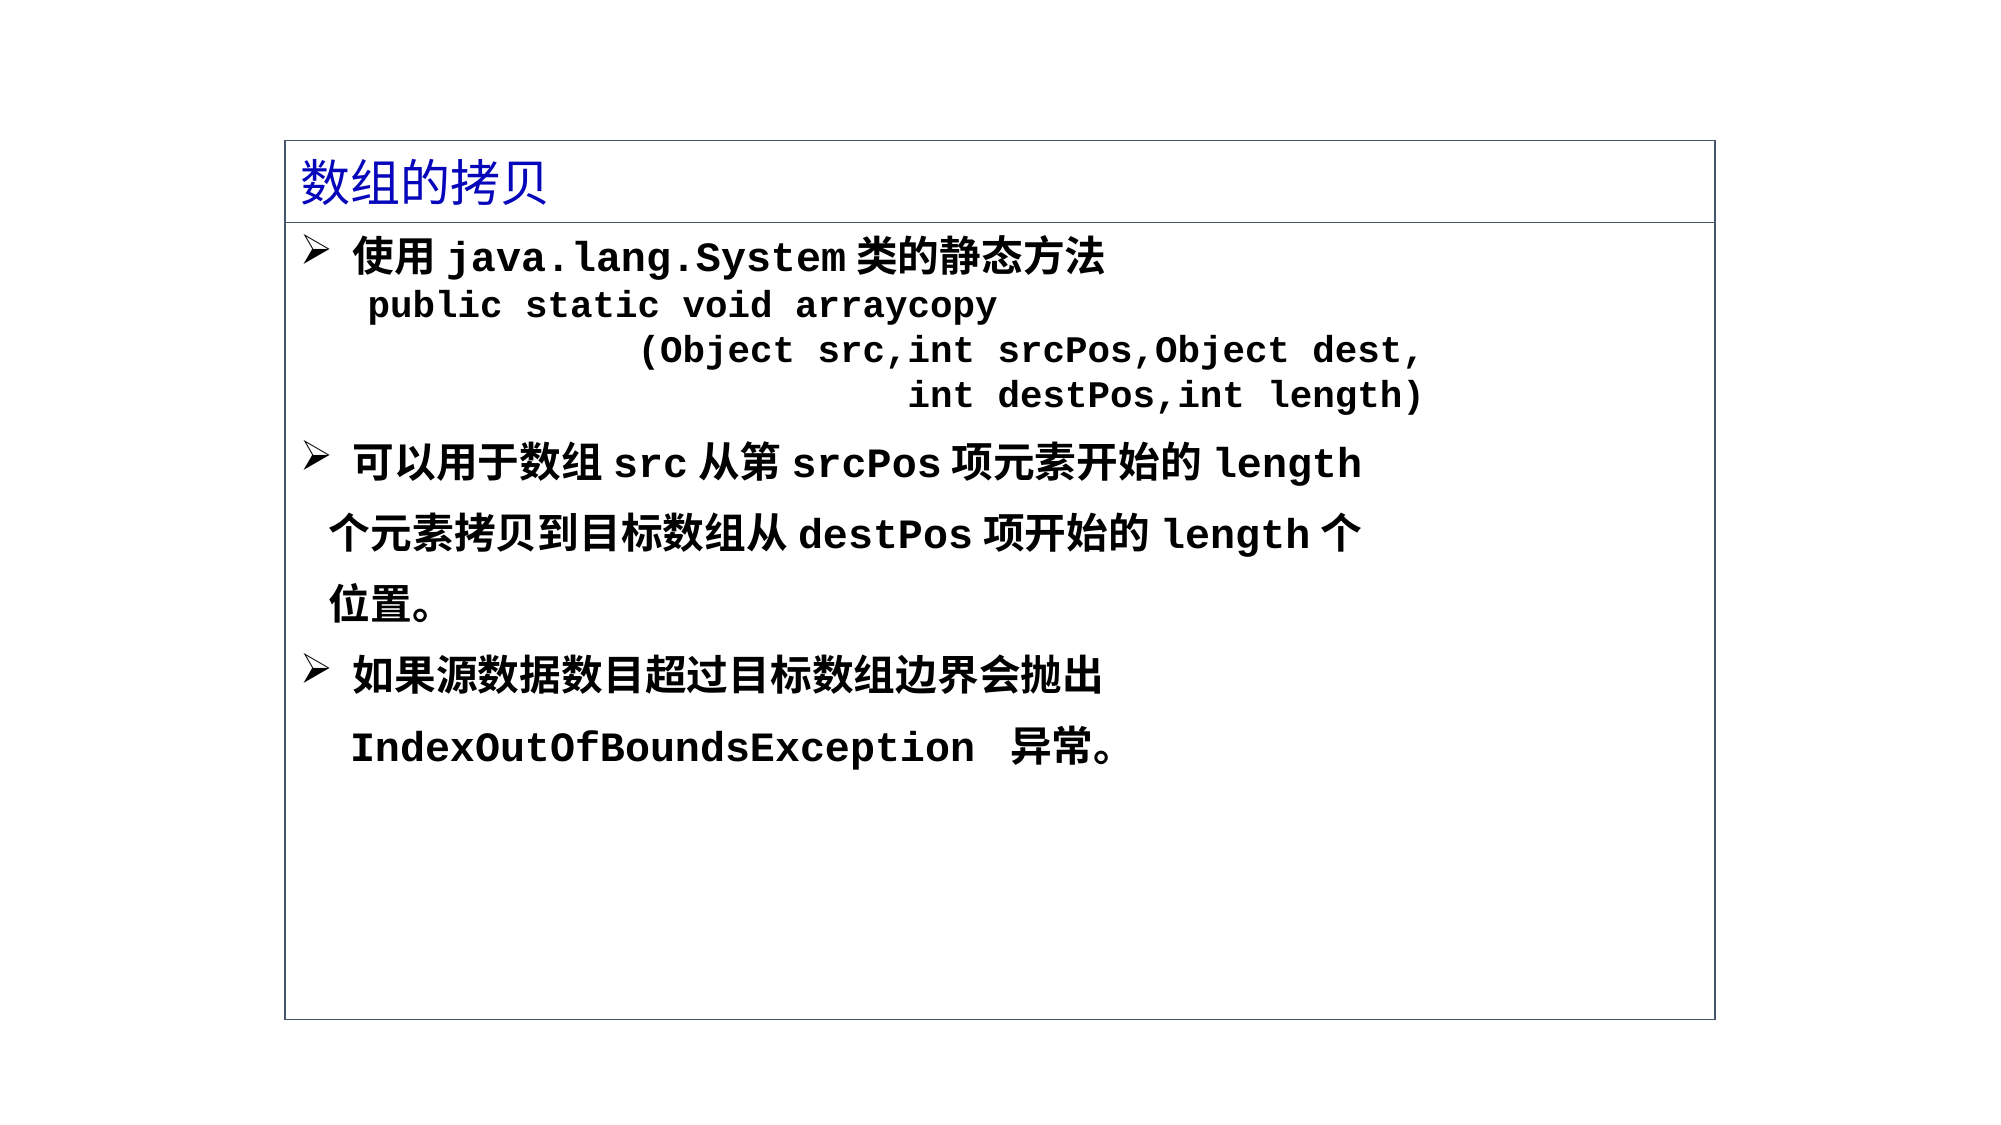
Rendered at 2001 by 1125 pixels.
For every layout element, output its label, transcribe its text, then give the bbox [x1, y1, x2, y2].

text_box 使用java.lang.System类的静态方法 public static void arraycopy (Object src,int srcPos,Object dest, int destPos,int length) 可以用于数组src从第srcPos项元素开始的length 个元素拷贝到目标数组从destPos项开始的length个 位置。 如果源数据数目超过目标数组边界会抛出 IndexOutOfBoundsException 异常。 [285, 222, 1715, 1020]
text_box 数组的拷贝 [285, 140, 1715, 222]
